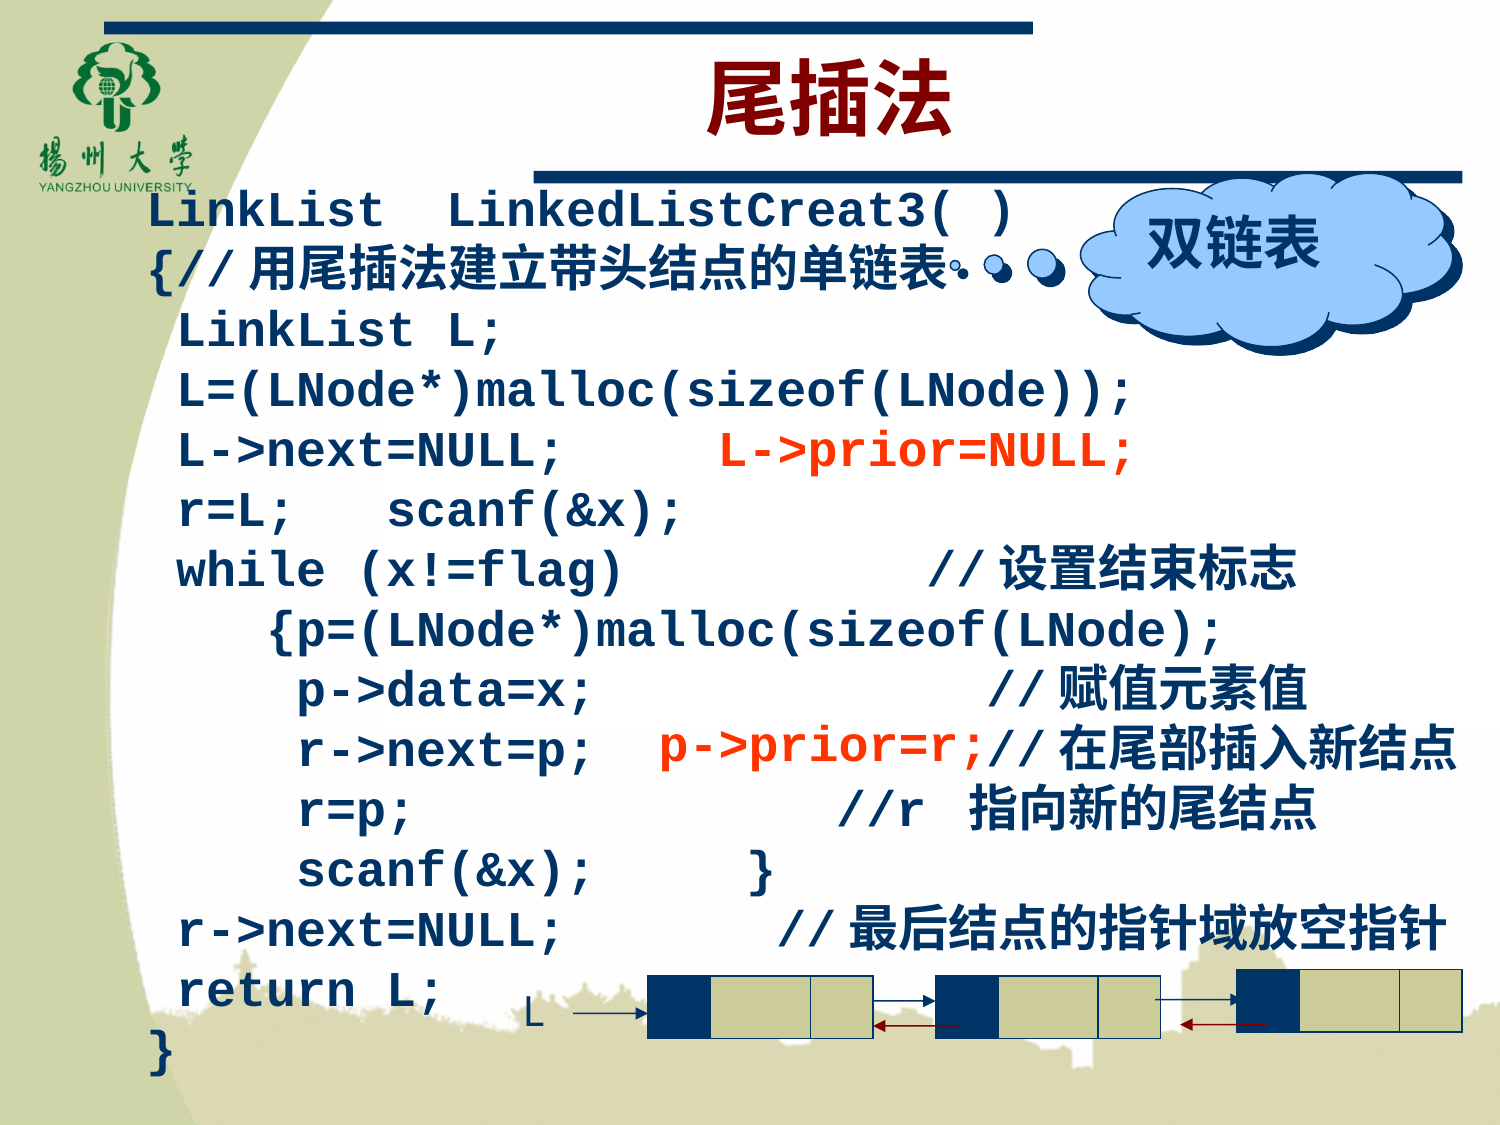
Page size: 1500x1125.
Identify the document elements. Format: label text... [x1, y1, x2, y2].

text_box 双链表 [1080, 173, 1453, 347]
title 尾插法 [224, 28, 1436, 168]
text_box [1236, 969, 1463, 1033]
text_box 双链表 [950, 260, 960, 271]
text_box [878, 1019, 930, 1033]
text_box L->prior=NULL; [702, 408, 1153, 484]
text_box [507, 975, 874, 1043]
text_box 双链表 [1027, 249, 1057, 279]
text_box [878, 994, 930, 1008]
text_box [1180, 1018, 1231, 1031]
picture [0, 0, 1500, 1125]
text_box p->prior=r; [643, 704, 1004, 779]
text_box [935, 975, 1161, 1039]
text_box LinkList LinkedListCreat3( ) {//用尾插法建立带头结点的单链表 LinkList L; L=(LNode*)malloc(sizeof(LNode)); L->next=NULL; r=L; scanf(&x); while (x!=flag) //设置结束标志 {p=(LNode*)malloc(sizeof(LNode); p->data=x; //赋值元素值 r->next=p; //在尾部插入新结点 r=p; //r 指向新的尾结点 scanf(&x); } r->next=NULL; //最后结点的指针域放空指针 return L; } [87, 168, 1475, 1084]
text_box 双链表 [984, 255, 1004, 275]
